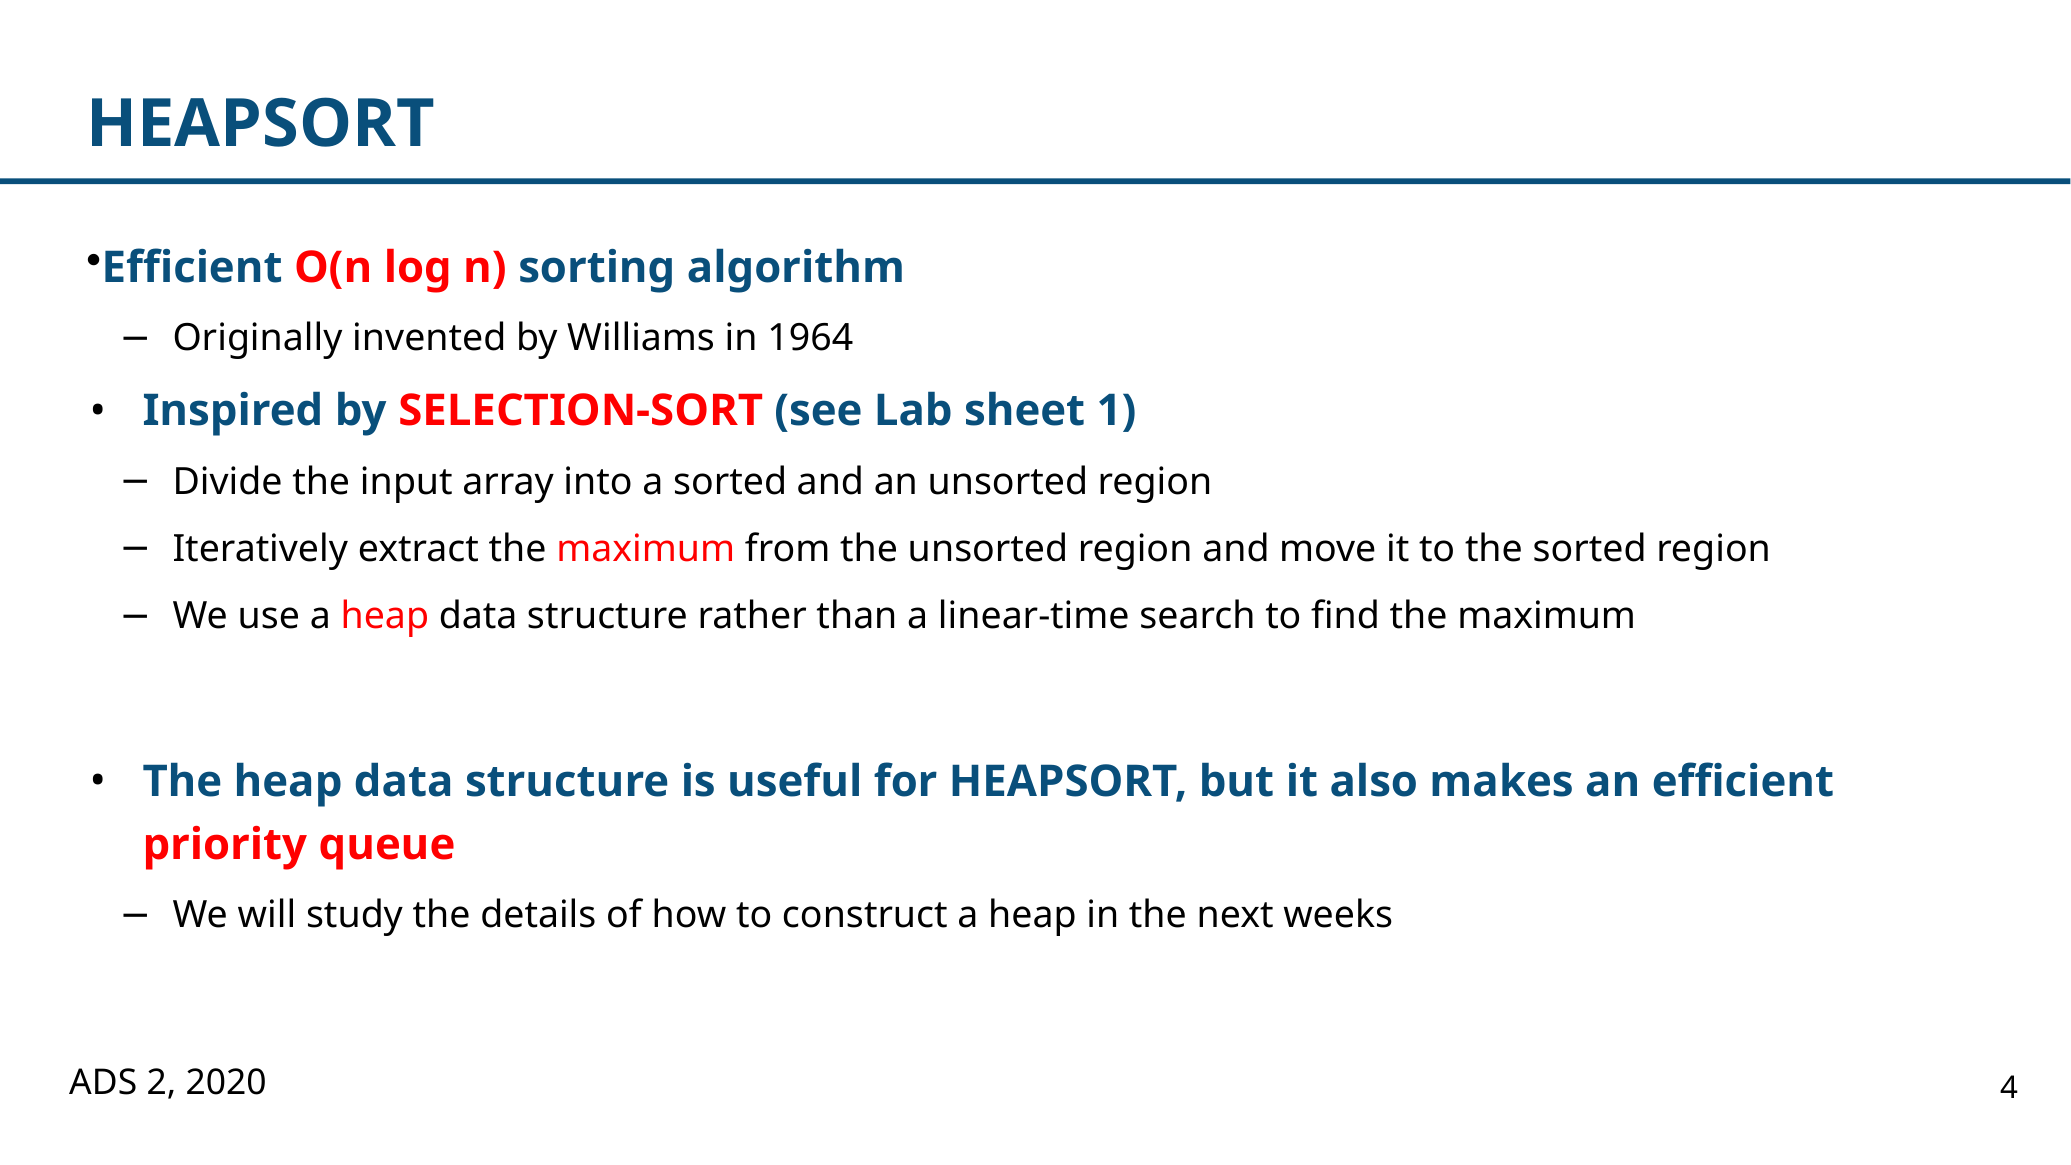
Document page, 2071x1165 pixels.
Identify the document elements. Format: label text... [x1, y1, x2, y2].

title HEAPSORT [86, 51, 1853, 186]
footer ADS 2, 2020 [53, 1058, 1363, 1139]
slide_number 4 [1701, 1058, 2037, 1140]
list Efficient O(n log n) sorting algorithm Originally invented by Williams in 1964 Inspired by SELECTION-SORT (see Lab sheet 1) Divide the input array into a sorted and an unsorted region Iteratively extract the maximum from the unsorted region and move it to the sorted region We use a heap data structure rather than a linear-time search to find the maximum The heap data structure is useful for HEAPSORT, but it also makes an efficient priority queue We will study the details of how to construct a heap in the next weeks [86, 227, 1984, 1035]
